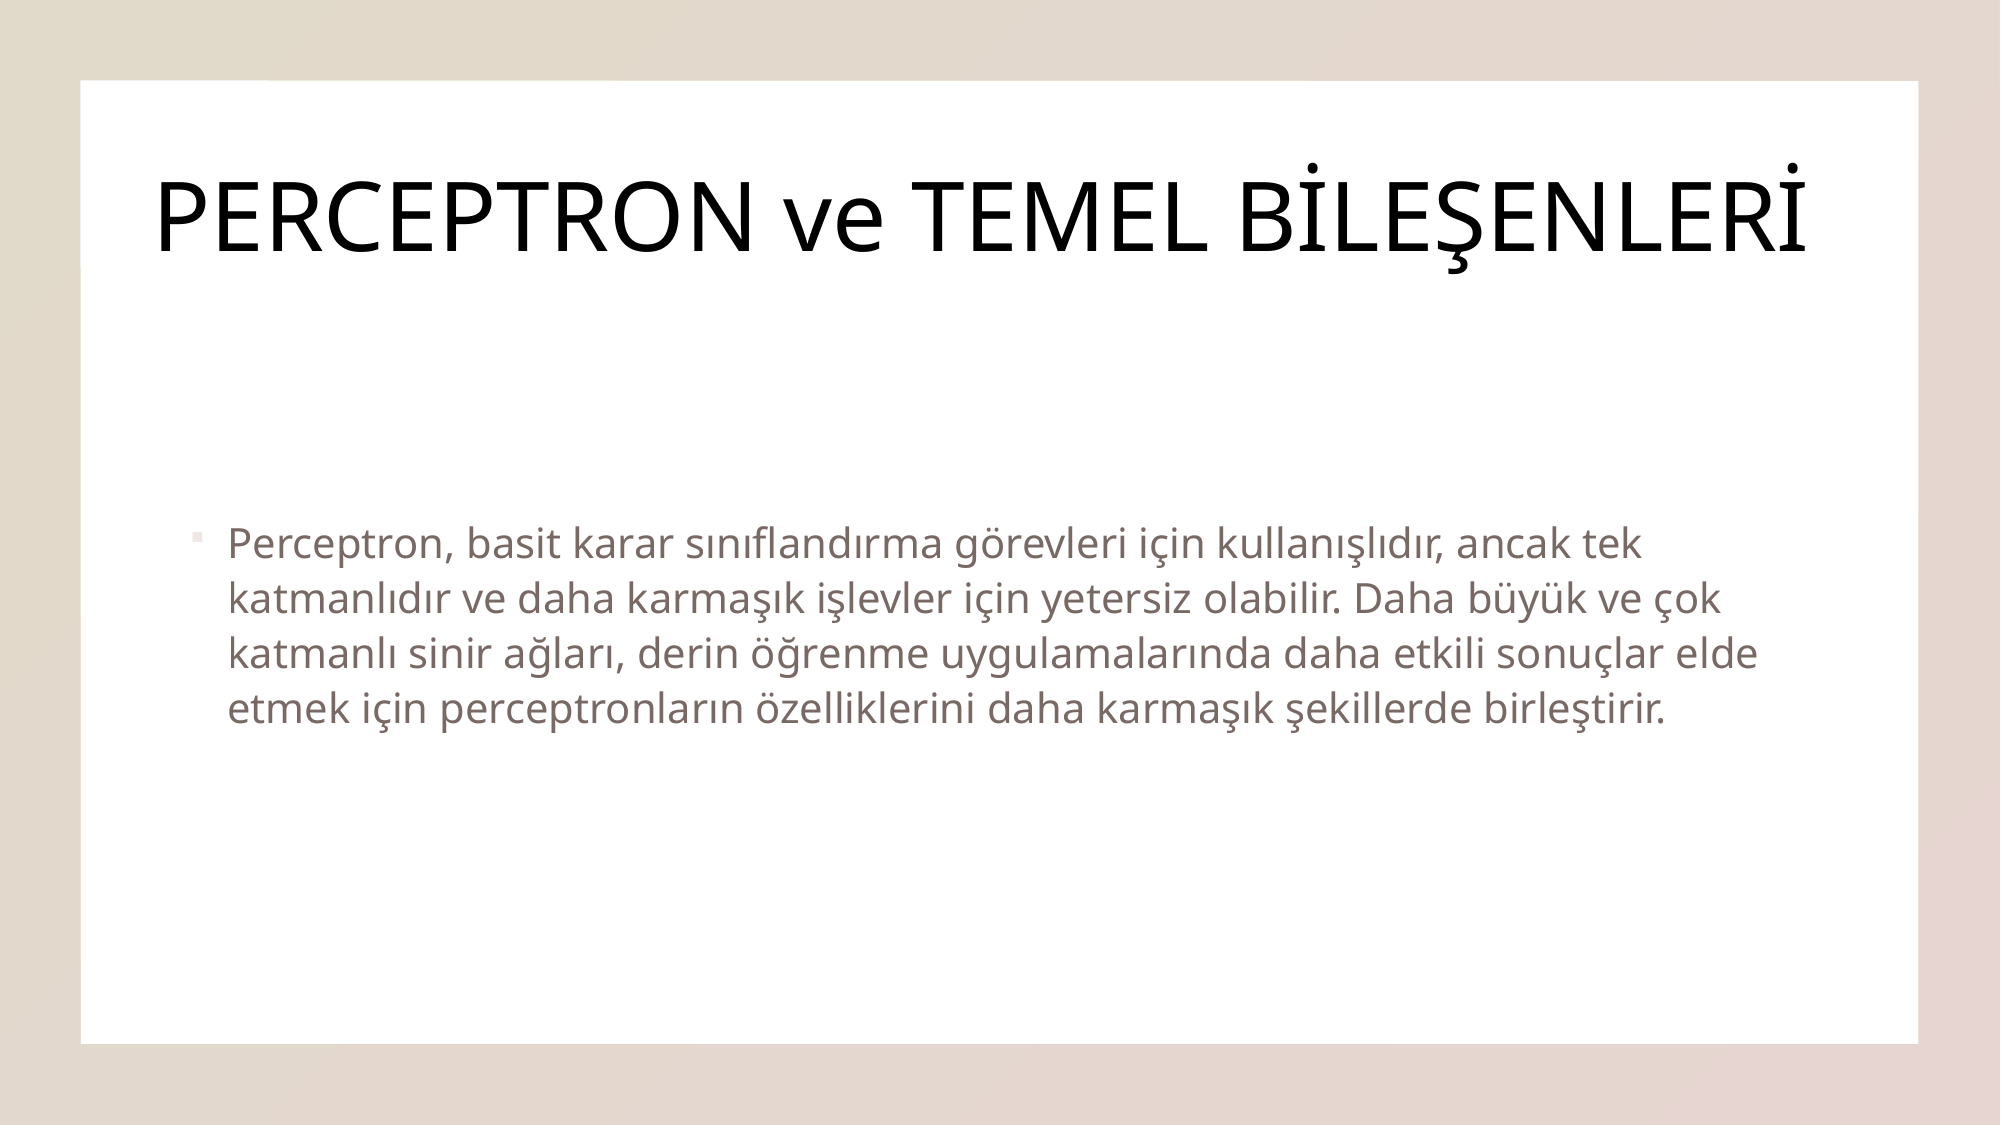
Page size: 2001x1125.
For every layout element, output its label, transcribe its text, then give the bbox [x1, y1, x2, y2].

list Perceptron, basit karar sınıflandırma görevleri için kullanışlıdır, ancak tek katmanlıdır ve daha karmaşık işlevler için yetersiz olabilir. Daha büyük ve çok katmanlı sinir ağları, derin öğrenme uygulamalarında daha etkili sonuçlar elde etmek için perceptronların özelliklerini daha karmaşık şekillerde birleştirir. [137, 357, 1863, 1014]
title PERCEPTRON ve TEMEL BİLEŞENLERİ [137, 111, 1863, 330]
